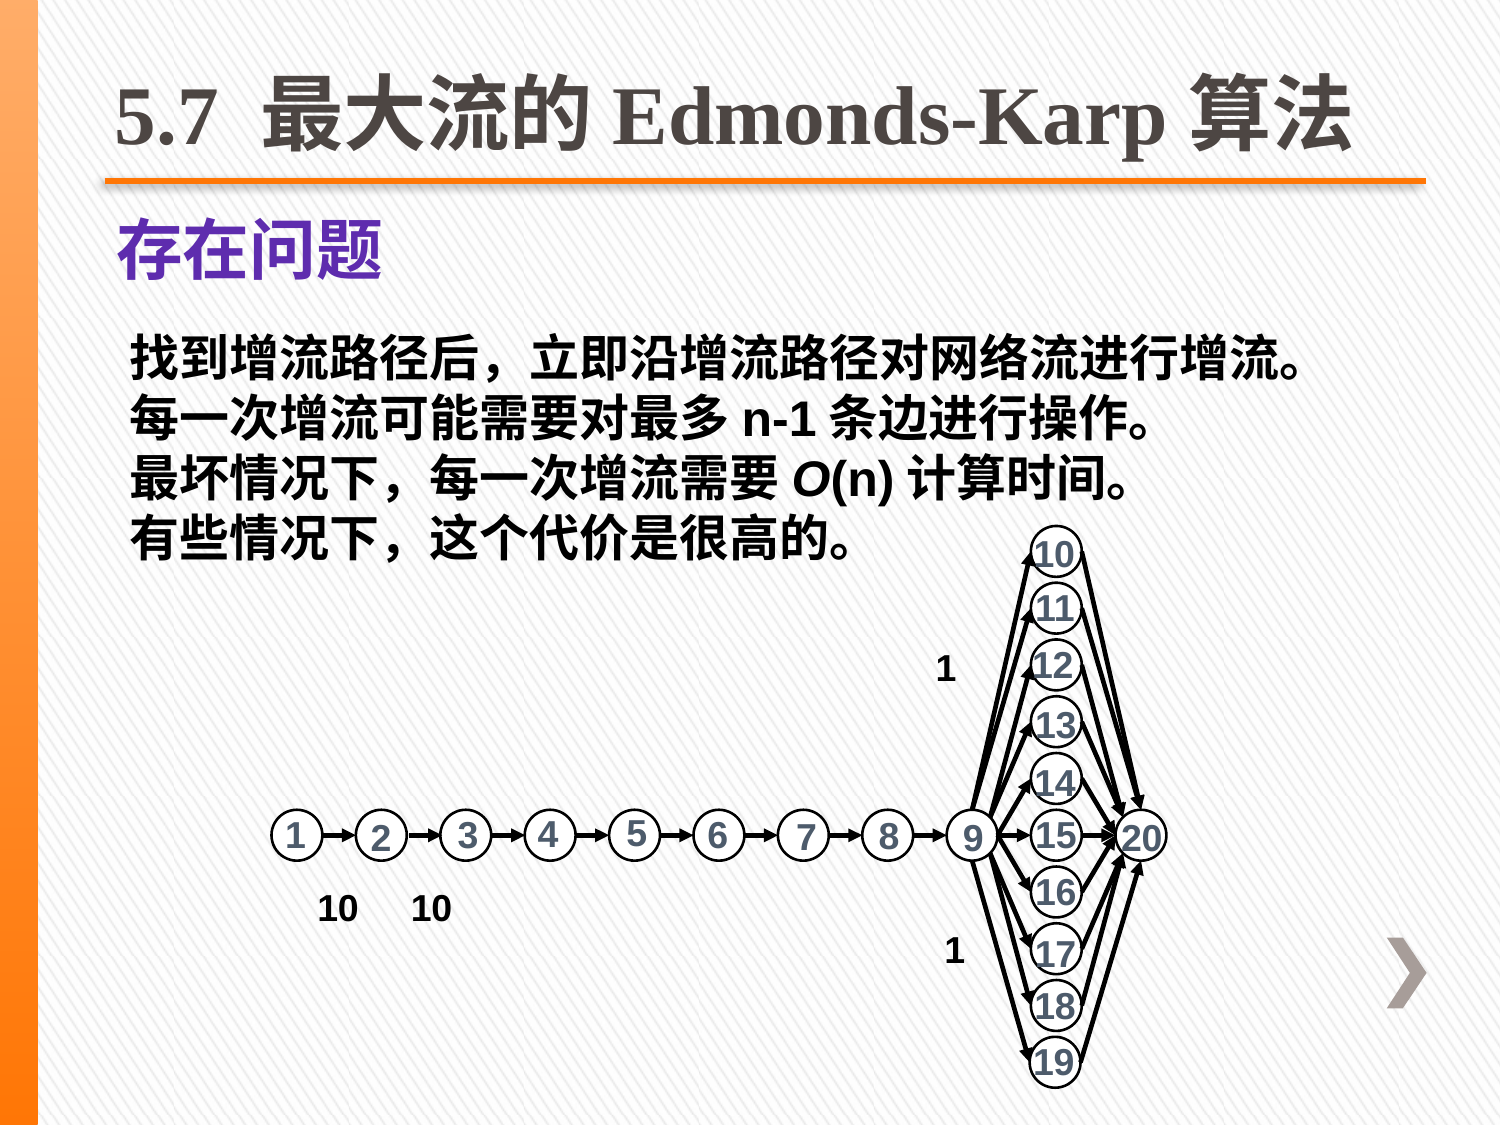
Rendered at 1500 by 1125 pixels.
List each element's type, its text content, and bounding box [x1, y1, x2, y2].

text_box [1081, 778, 1116, 835]
text_box 13 [1035, 693, 1068, 754]
text_box [1081, 835, 1116, 849]
text_box 1 [929, 918, 960, 979]
text_box [776, 820, 781, 850]
text_box [311, 812, 324, 858]
text_box 4 [522, 803, 564, 863]
text_box [1081, 664, 1124, 721]
text_box [971, 860, 1030, 1063]
title 5.7 最大流的Edmonds-Karp算法 [99, 0, 1422, 170]
text_box [989, 664, 1032, 721]
text_box 14 [1035, 754, 1068, 811]
text_box 16 [1035, 864, 1068, 921]
text_box 1 [920, 636, 959, 697]
text_box 12 [1034, 633, 1068, 693]
text_box 18 [1033, 983, 1069, 1035]
text_box [1081, 853, 1124, 857]
text_box 3 [442, 803, 483, 864]
text_box 10 [1018, 522, 1092, 582]
text_box 8 [864, 805, 905, 865]
text_box 9 [948, 806, 986, 867]
text_box 11 [1033, 582, 1070, 633]
text_box [997, 778, 1032, 835]
text_box [483, 814, 493, 856]
text_box [971, 551, 1032, 607]
text_box [997, 835, 1032, 853]
text_box [1080, 860, 1142, 1063]
text_box [733, 812, 746, 858]
text_box 17 [1035, 922, 1068, 983]
text_box [652, 815, 662, 856]
text_box [1081, 721, 1124, 818]
text_box 6 [692, 804, 733, 864]
text_box [0, 281, 37, 285]
text_box [989, 721, 1032, 778]
text_box 5 [611, 801, 652, 862]
text_box [905, 814, 915, 856]
text_box 10 [302, 876, 377, 937]
text_box [1081, 551, 1142, 607]
text_box 15 [1034, 811, 1070, 864]
text_box [989, 853, 1032, 865]
text_box [822, 816, 830, 855]
text_box 7 [781, 805, 822, 866]
text_box [607, 822, 611, 848]
text_box [397, 813, 408, 857]
text_box 找到增流路径后，立即沿增流路径对网络流进行增流。 每一次增流可能需要对最多n-1条边进行操作。 最坏情况下，每一次增流需要O(n)计算时间。 有些情况下，这个代价是很高的。 [114, 318, 1385, 574]
text_box [564, 812, 577, 859]
text_box 1 [270, 804, 311, 864]
text_box [1081, 607, 1142, 810]
text_box 10 [396, 876, 470, 937]
text_box 存在问题 [101, 200, 1231, 296]
text_box 20 [1118, 806, 1186, 867]
text_box [971, 607, 1032, 810]
text_box 19 [1018, 1035, 1098, 1091]
text_box 2 [355, 806, 397, 867]
